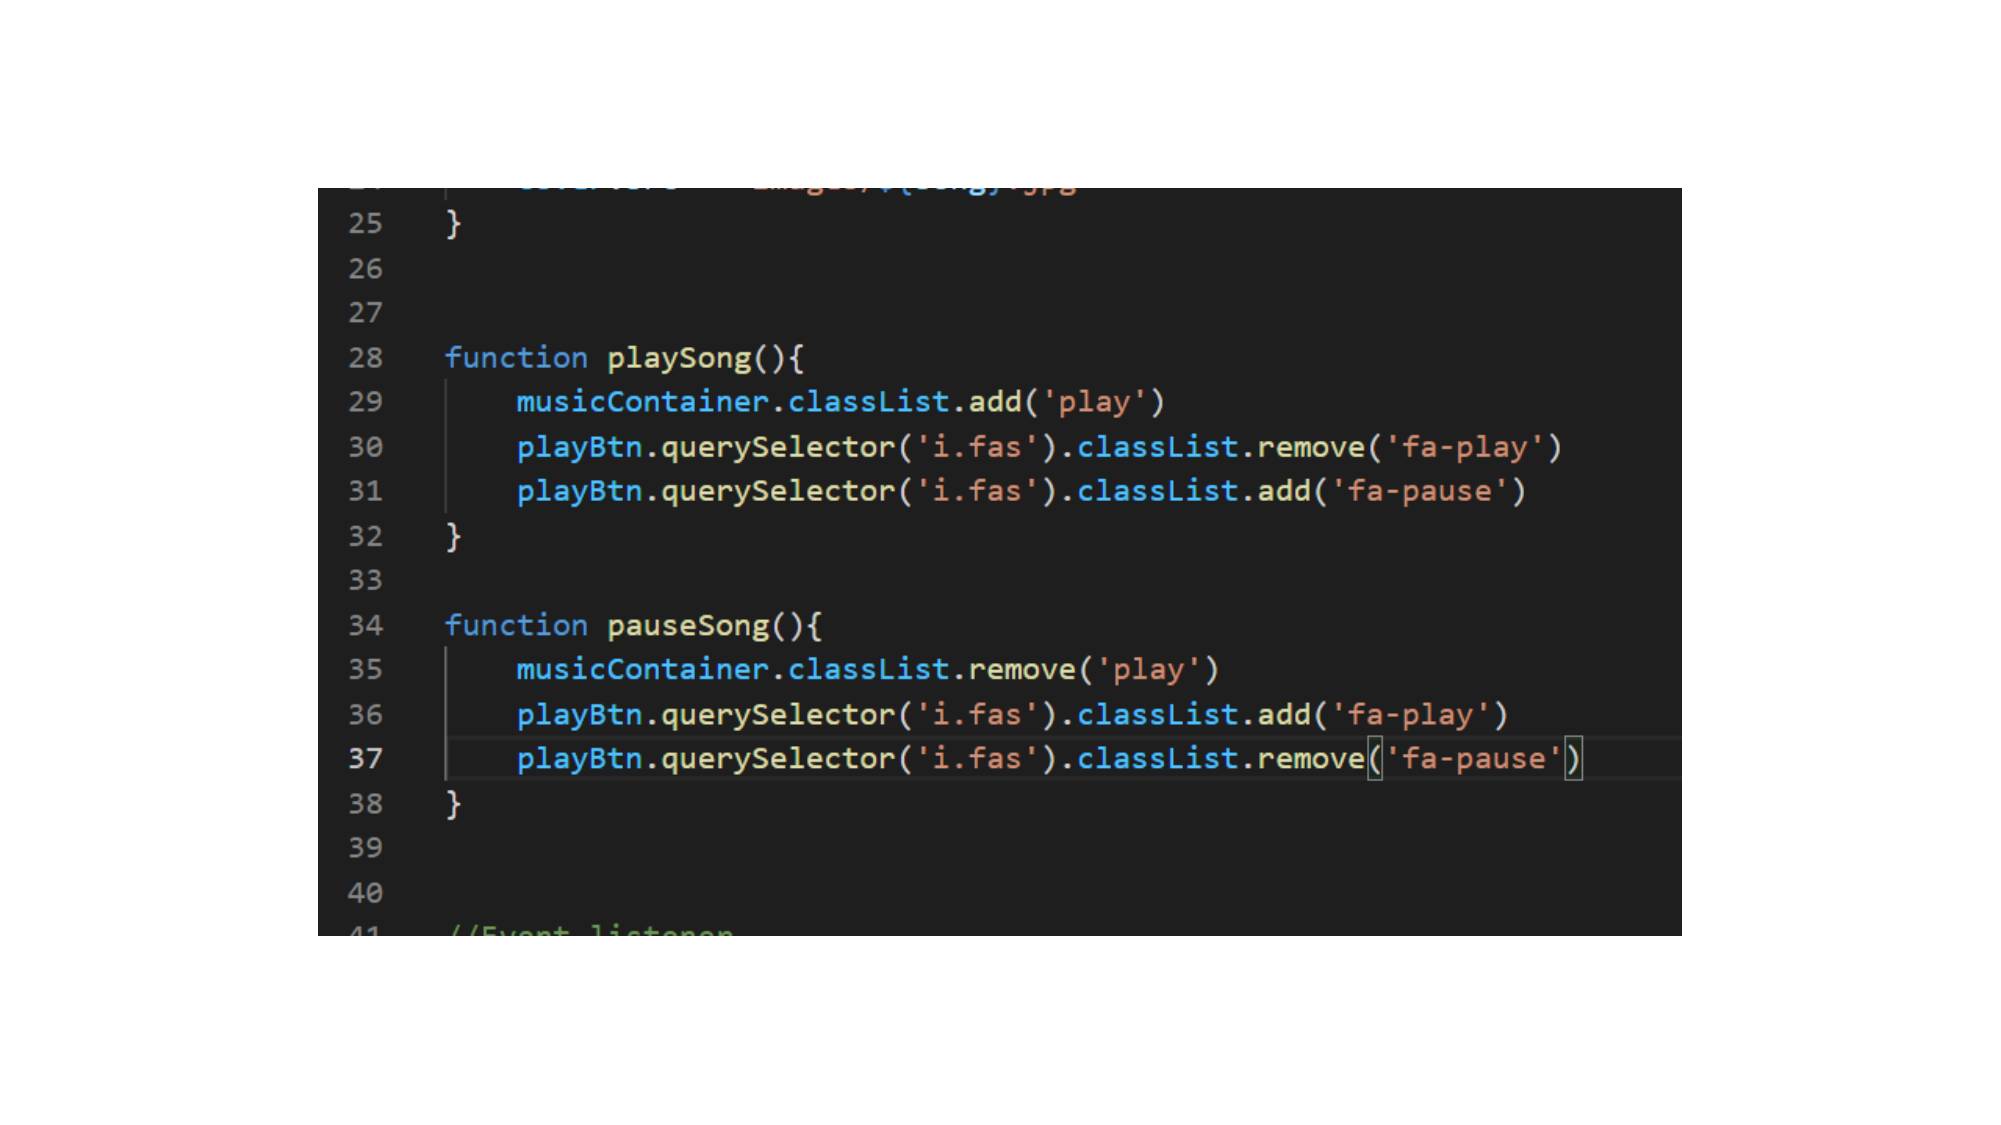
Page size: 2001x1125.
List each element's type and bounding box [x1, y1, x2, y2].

picture [318, 188, 1682, 936]
